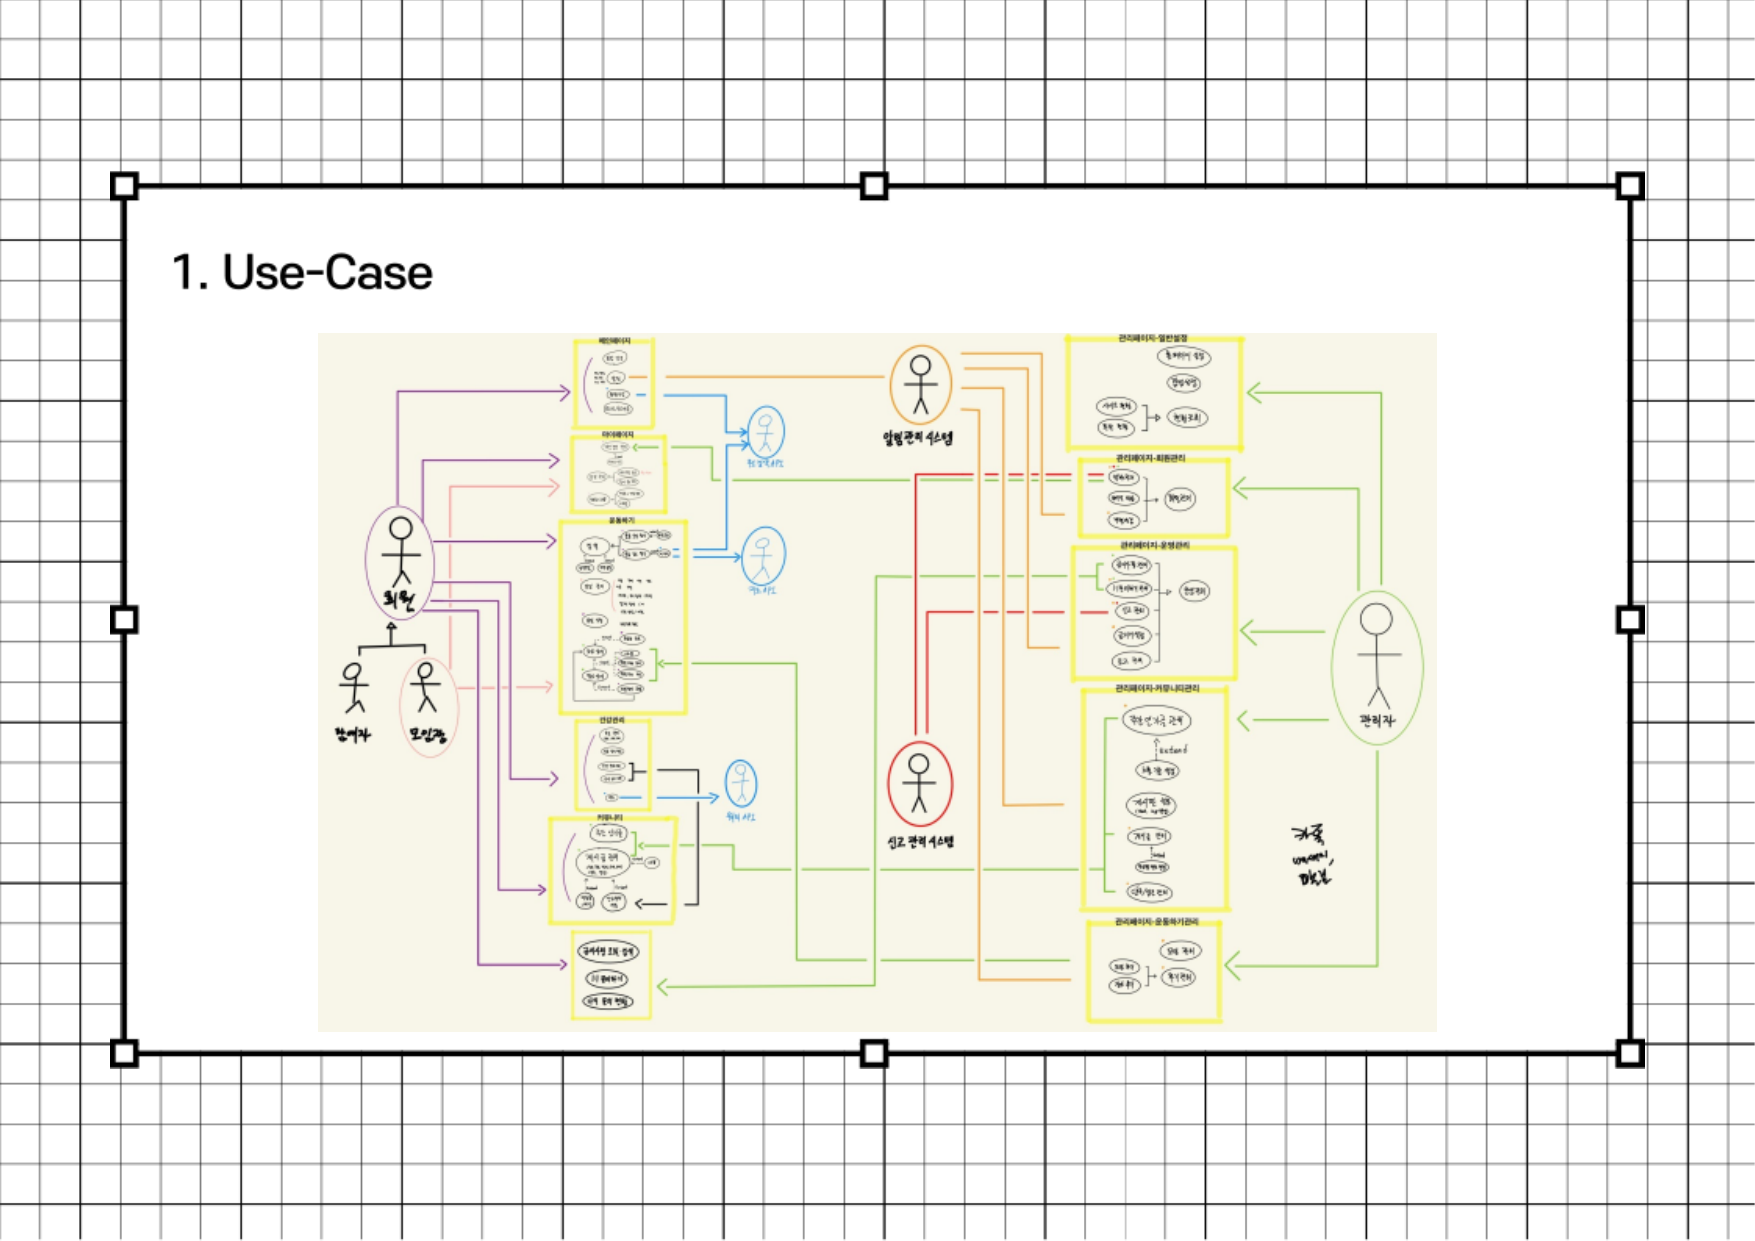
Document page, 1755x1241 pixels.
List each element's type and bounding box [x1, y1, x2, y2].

text_box [109, 171, 1645, 1069]
picture [161, 229, 455, 310]
text_box [318, 332, 1437, 1032]
text_box [0, 0, 1755, 1241]
